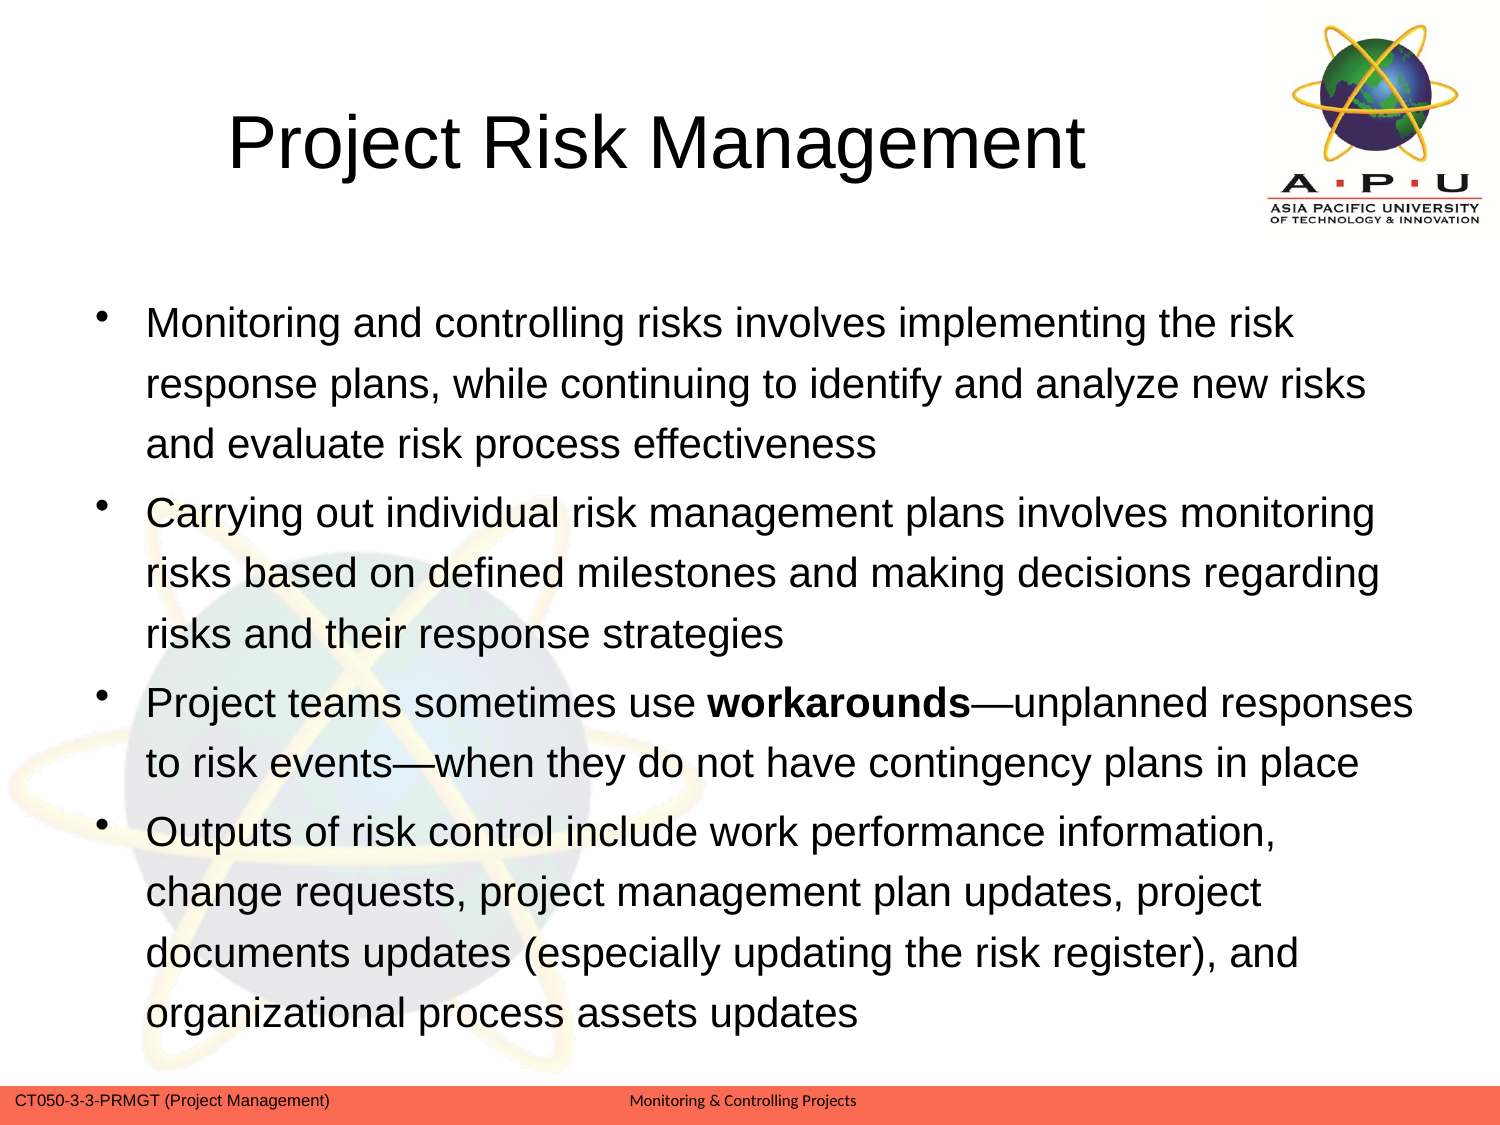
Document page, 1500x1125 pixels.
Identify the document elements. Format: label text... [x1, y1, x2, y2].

picture [1251, 0, 1500, 249]
title Project Risk Management [79, 45, 1235, 233]
list Monitoring and controlling risks involves implementing the risk response plans, while continuing to identify and analyze new risks and evaluate risk process effectiveness Carrying out individual risk management plans involves monitoring risks based on defined milestones and making decisions regarding risks and their response strategies Project teams sometimes use workarounds—unplanned responses to risk events—when they do not have contingency plans in place Outputs of risk control include work performance information, change requests, project management plan updates, project documents updates (especially updating the risk register), and organizational process assets updates [79, 278, 1430, 1080]
